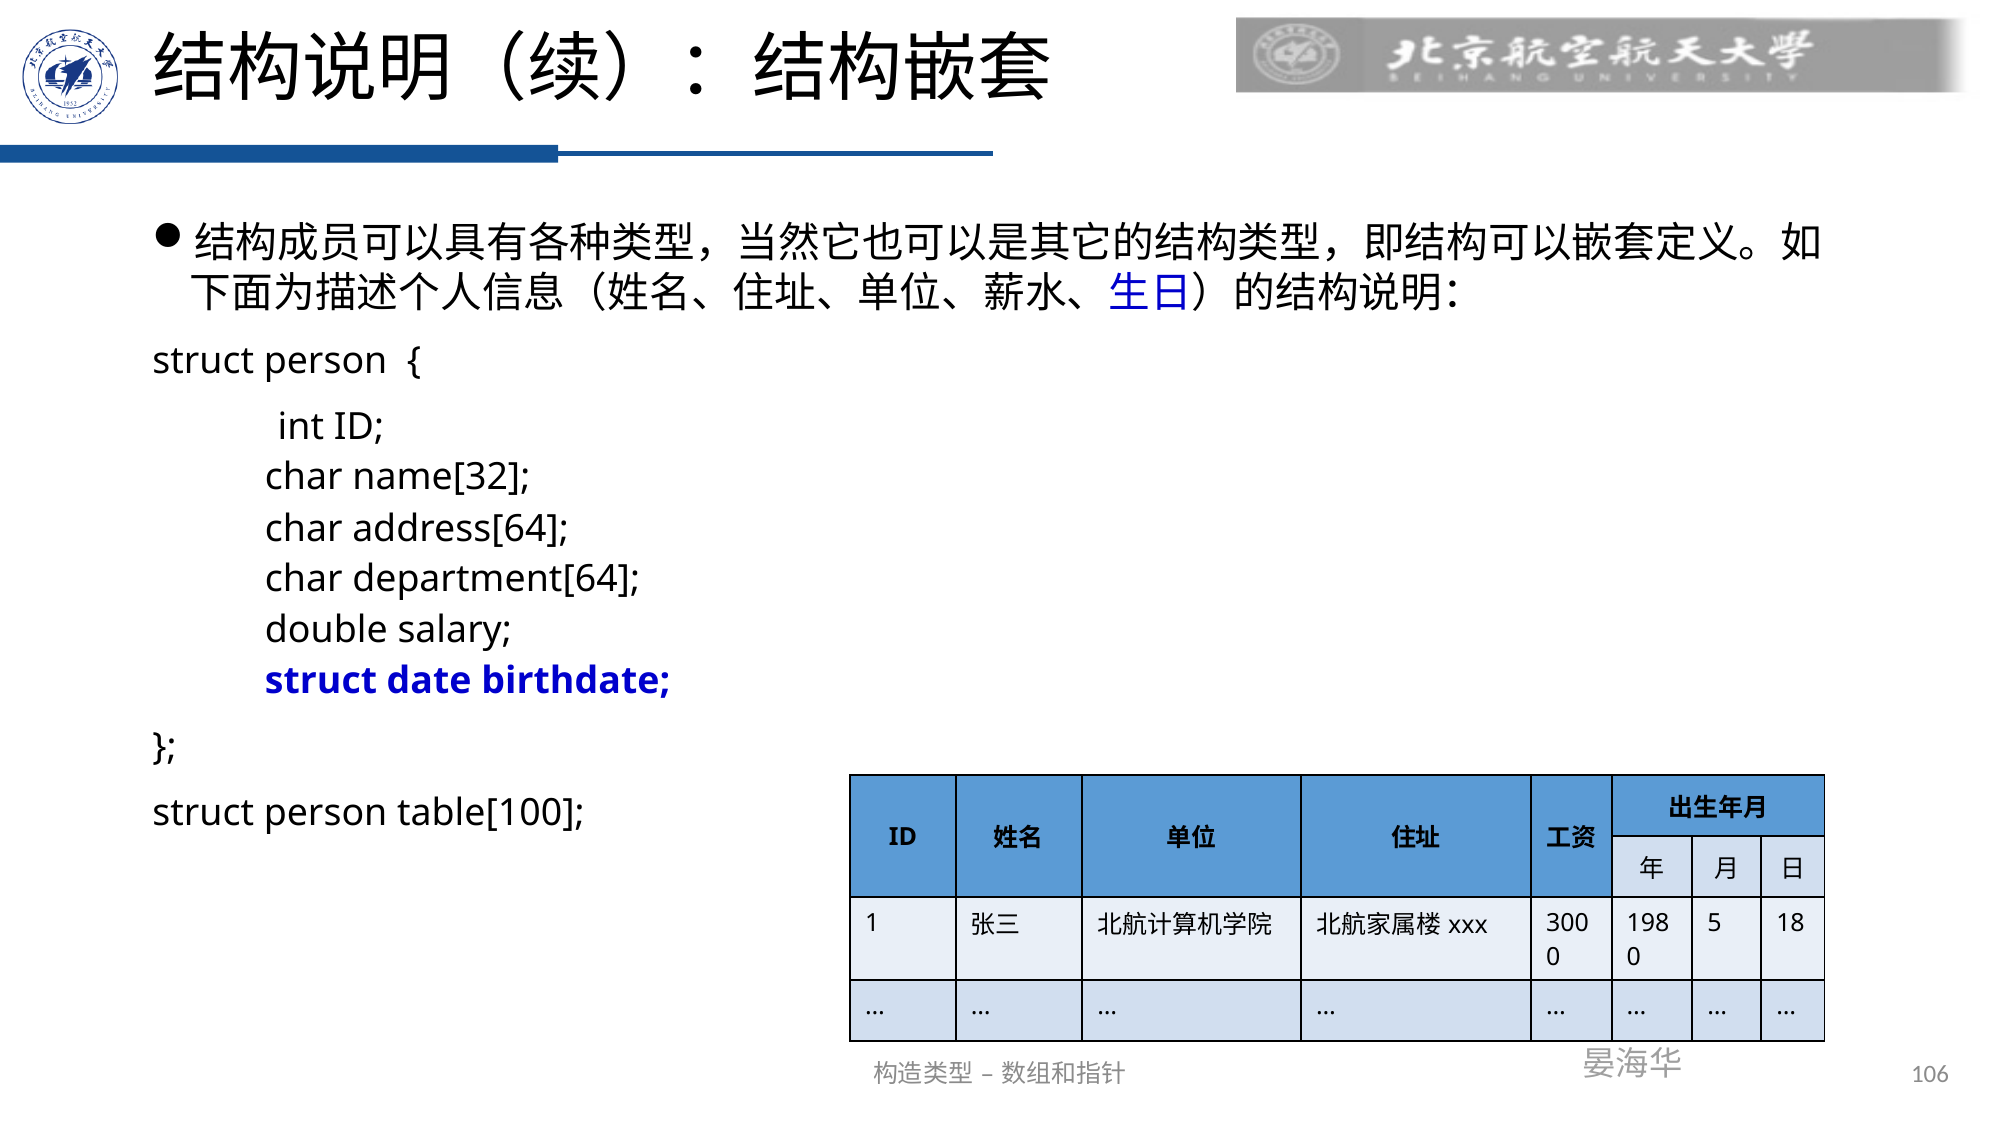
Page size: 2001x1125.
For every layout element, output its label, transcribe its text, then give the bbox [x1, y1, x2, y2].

table_cell 年 [1613, 837, 1691, 896]
table_cell 北航家属楼xxx [1302, 898, 1530, 979]
table_cell 3000 [1532, 898, 1611, 979]
table_cell 1 [851, 898, 955, 979]
table_cell 日 [1762, 837, 1824, 896]
table_cell … [1532, 981, 1611, 1040]
table_cell … [851, 981, 955, 1040]
table_cell 18 [1762, 898, 1824, 979]
table_cell 月 [1693, 837, 1760, 896]
table_header 出生年月 [1613, 776, 1824, 835]
table_header 单位 [1083, 776, 1300, 896]
table_cell … [1613, 981, 1691, 1040]
title 结构说明（续）：结构嵌套 [137, 25, 1863, 115]
picture [16, 23, 124, 130]
list 结构成员可以具有各种类型，当然它也可以是其它的结构类型，即结构可以嵌套定义。如下面为描述个人信息（姓名、住址、单位、薪水、生日）的结构说明： struct person { int ID; char name[32]; char address[64]; char department[64]; double salary; struct date birthdate; }; struct person table[100]; [137, 208, 1839, 956]
table_cell … [1302, 981, 1530, 1040]
table_cell … [1693, 981, 1760, 1040]
table_cell 5 [1693, 898, 1760, 979]
table_header ID [851, 776, 955, 896]
table_cell … [957, 981, 1081, 1040]
slide_number 106 [1514, 1042, 1965, 1102]
footer 构造类型 – 数组和指针 [662, 1042, 1338, 1103]
table_cell 张三 [957, 898, 1081, 979]
table_cell 北航计算机学院 [1083, 898, 1300, 979]
table_cell … [1083, 981, 1300, 1040]
table_cell 1980 [1613, 898, 1691, 979]
table_cell … [1762, 981, 1824, 1040]
table_header 住址 [1302, 776, 1530, 896]
picture [1236, 0, 2000, 102]
table_header 工资 [1532, 776, 1611, 896]
table_header 姓名 [957, 776, 1081, 896]
